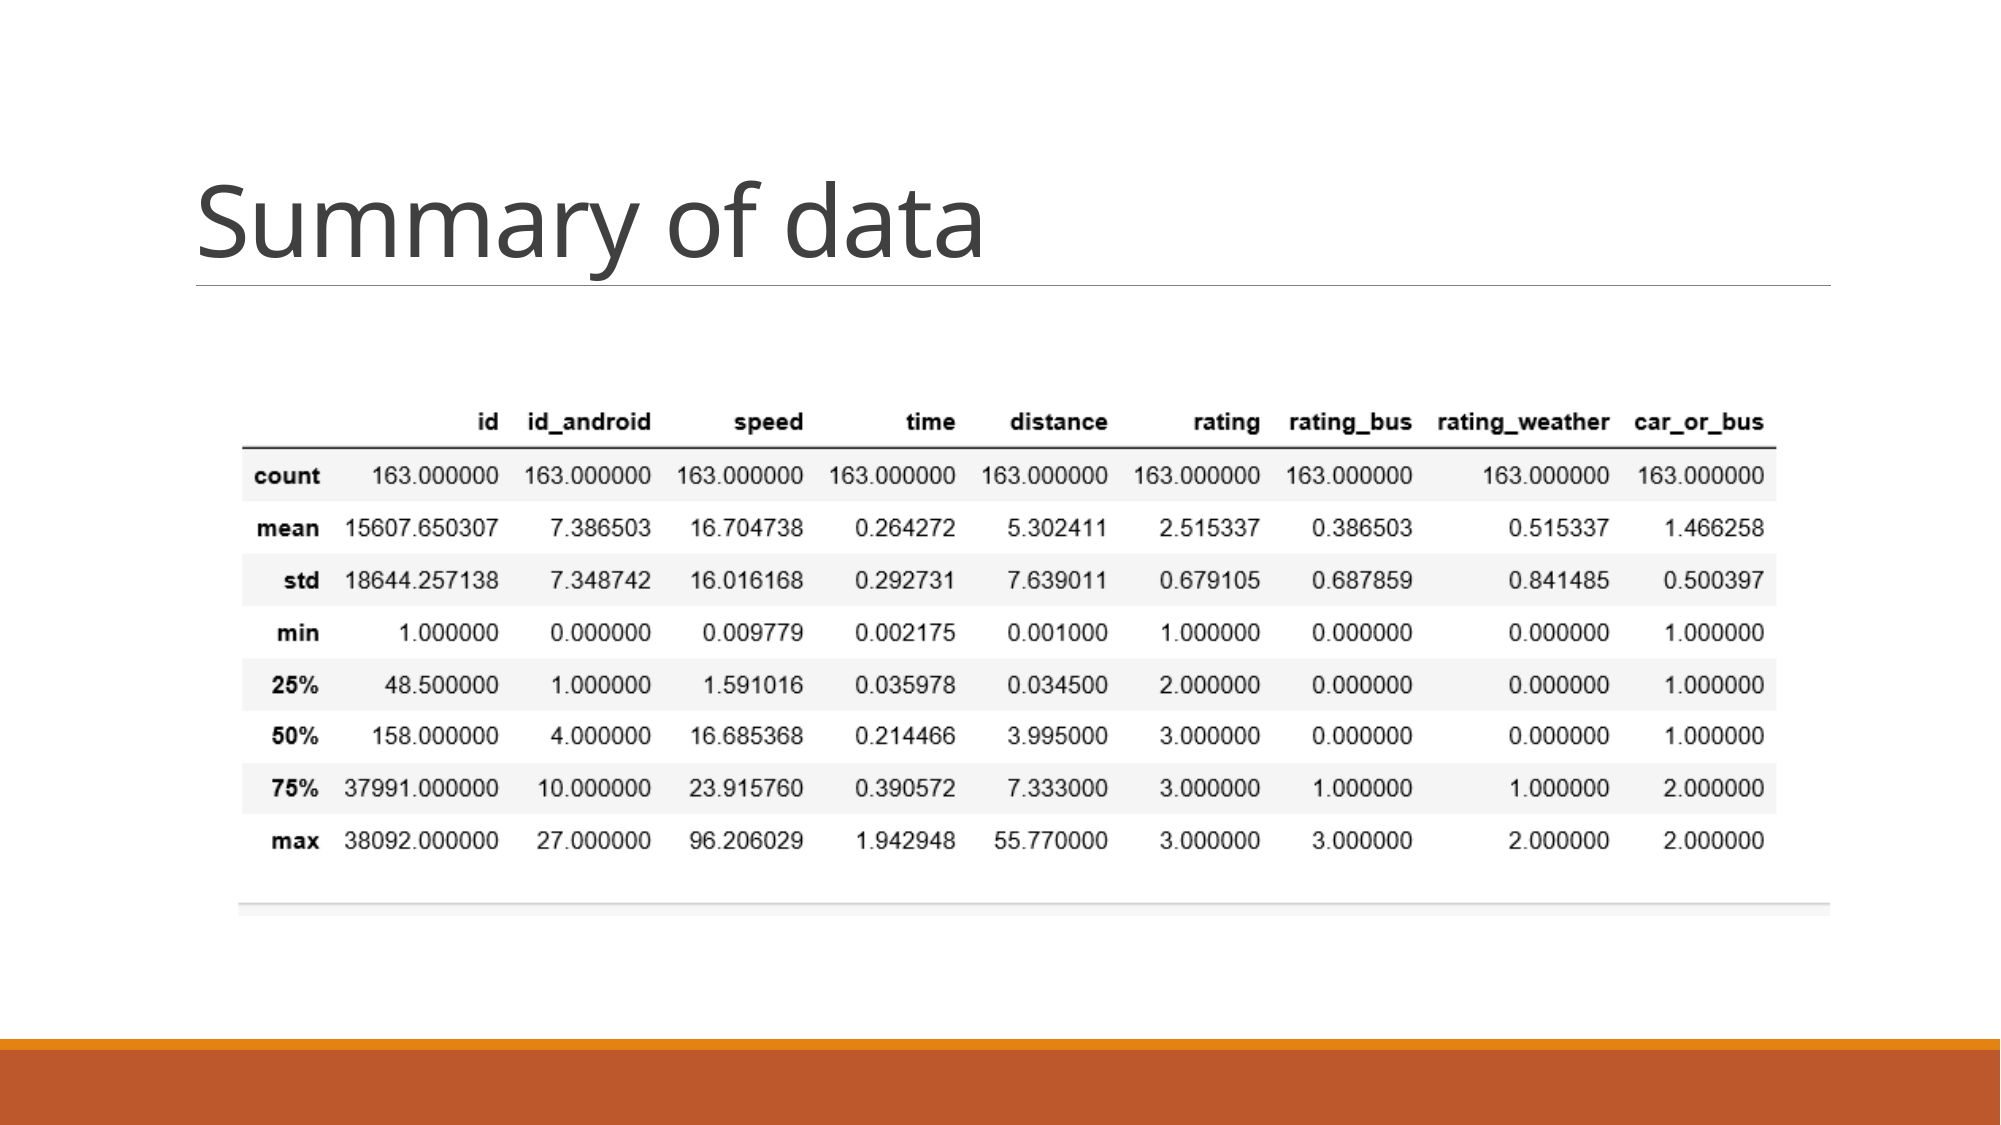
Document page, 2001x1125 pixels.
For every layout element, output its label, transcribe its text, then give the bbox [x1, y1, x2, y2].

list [237, 363, 1831, 917]
title Summary of data [180, 47, 1830, 285]
